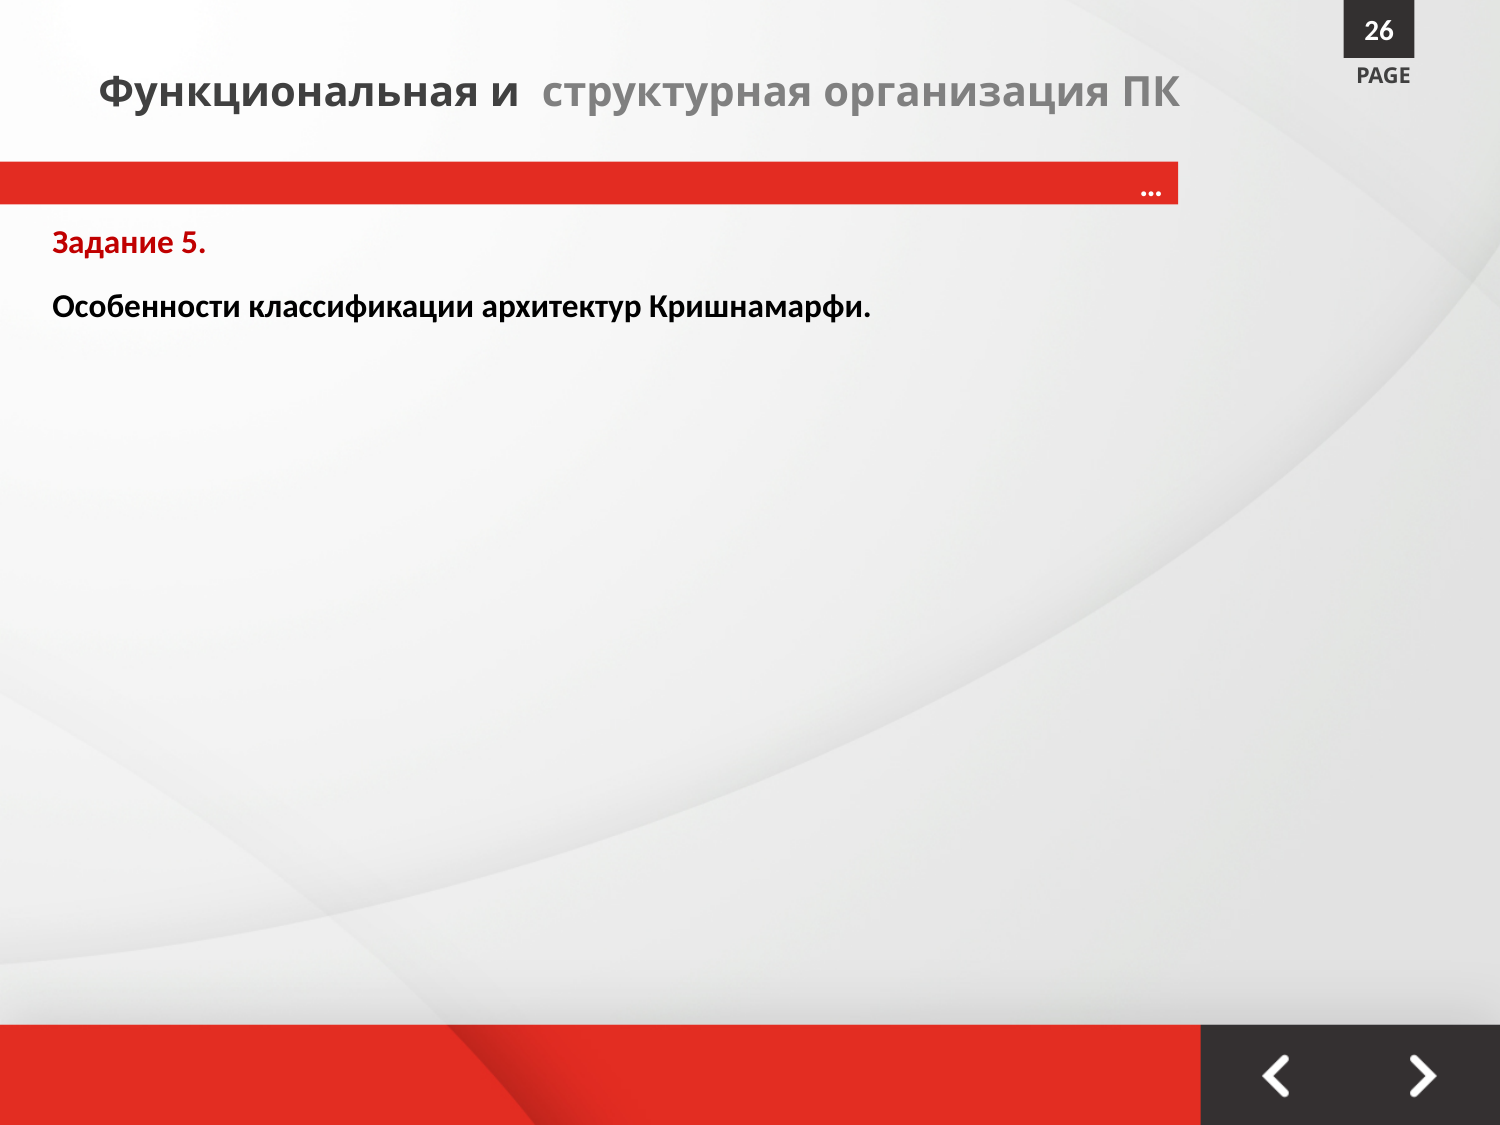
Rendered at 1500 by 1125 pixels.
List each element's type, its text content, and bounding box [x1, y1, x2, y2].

text_box Функциональная и структурная организация ПК [22, 57, 1196, 123]
picture [0, 0, 1500, 1125]
text_box Задание 5. Особенности классификации архитектур Кришнамарфи. [37, 221, 1433, 332]
subtitle … [0, 161, 1179, 205]
text_box PAGE [1341, 54, 1426, 96]
text_box 26 [1342, 0, 1417, 60]
